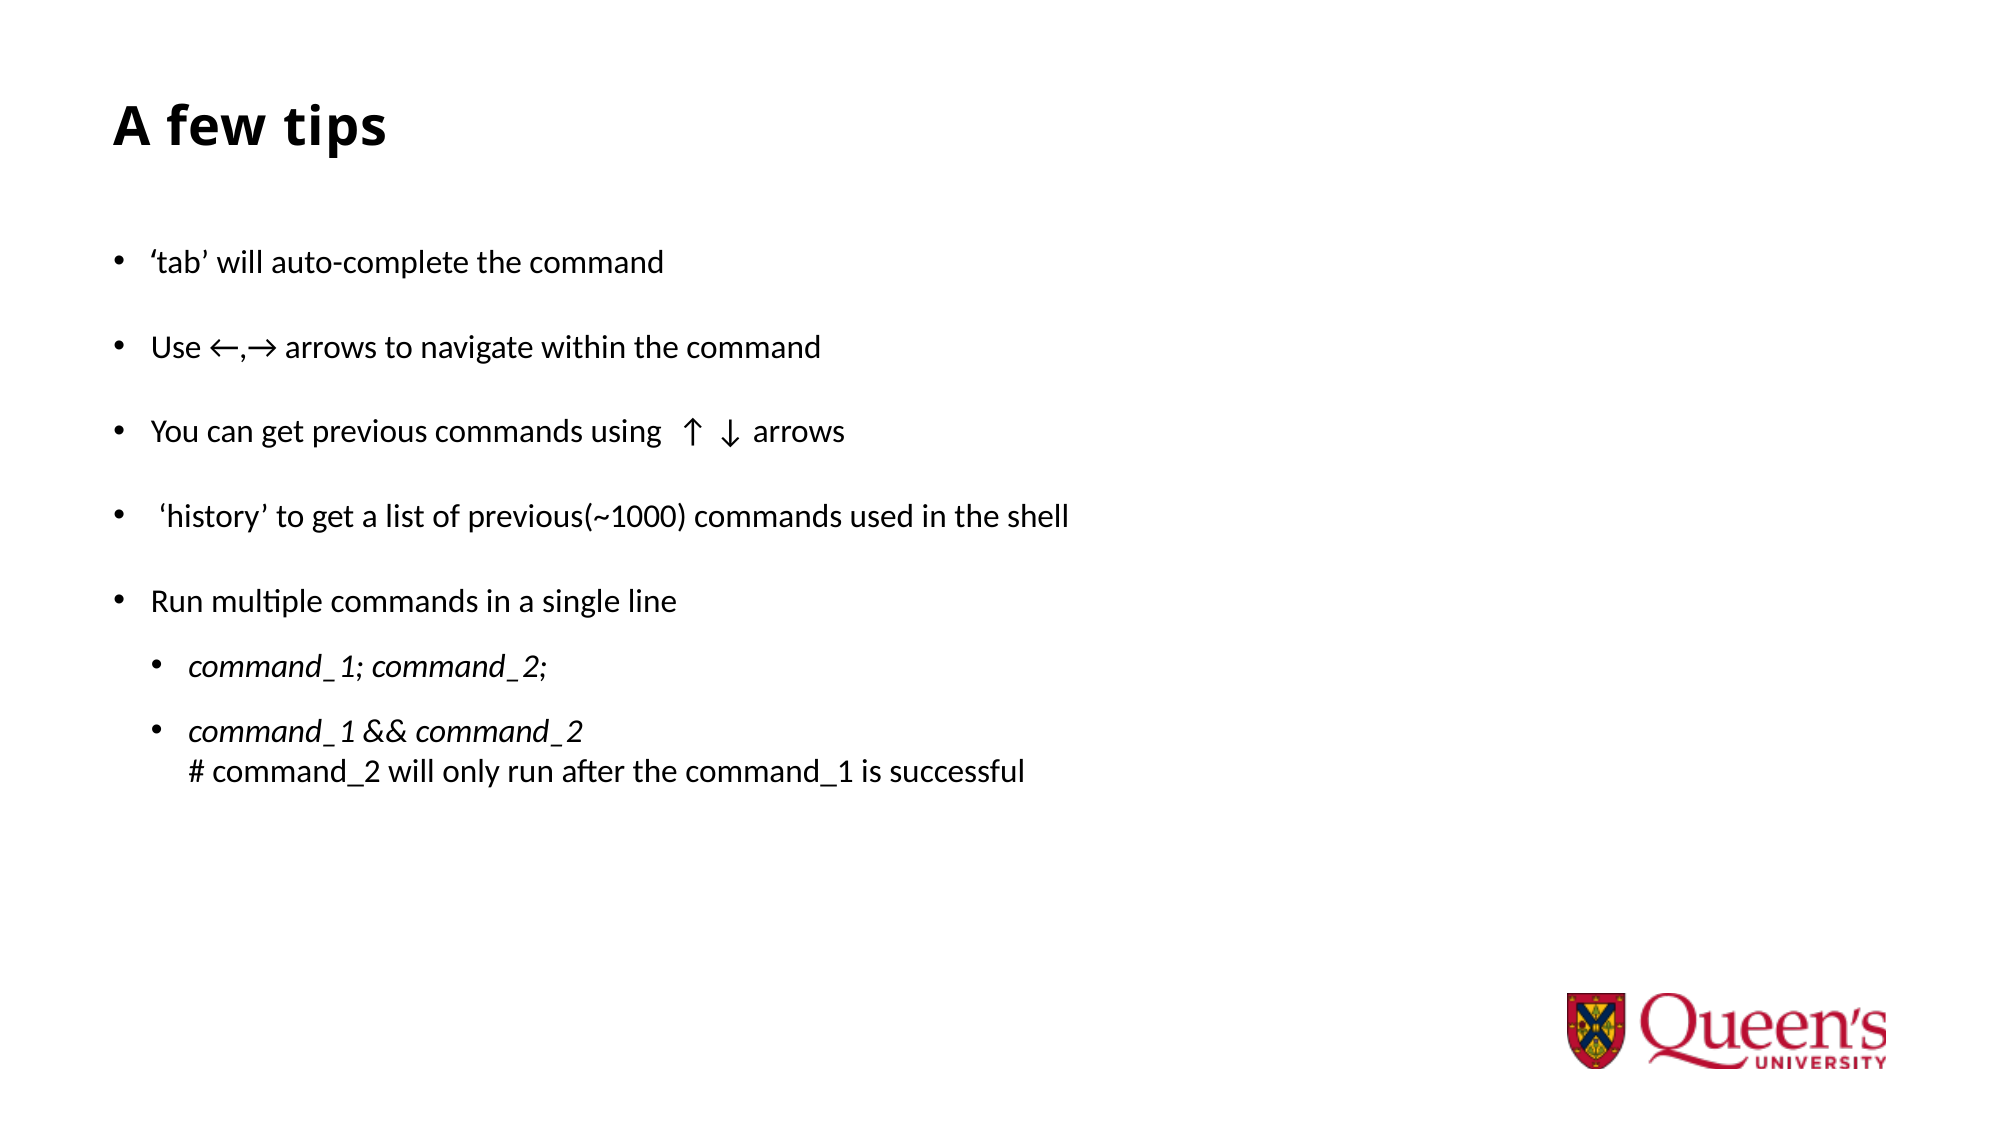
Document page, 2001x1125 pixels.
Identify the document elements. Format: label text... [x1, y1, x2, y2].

list ‘tab’ will auto-complete the command Use ←,→ arrows to navigate within the command You can get previous commands using ↑ ↓ arrows ‘history’ to get a list of previous(~1000) commands used in the shell Run multiple commands in a single line command_1; command_2; command_1 && command_2 # command_2 will only run after the command_1 is successful [98, 212, 1869, 882]
title A few tips [98, 91, 1886, 195]
